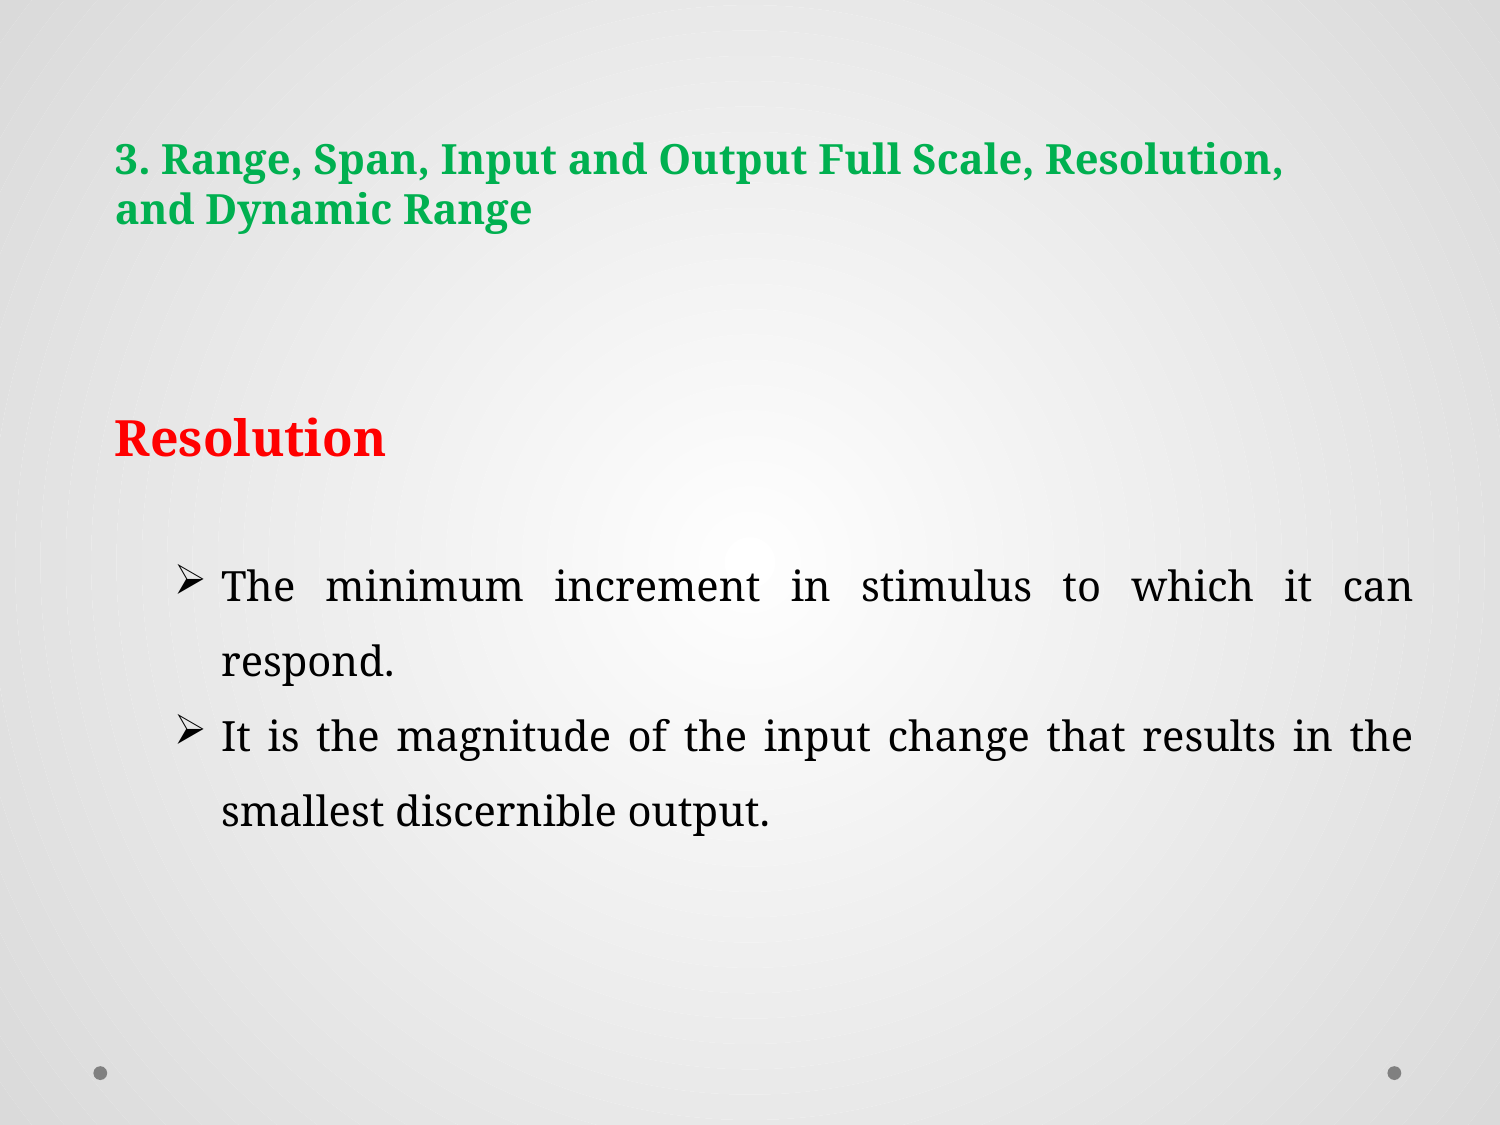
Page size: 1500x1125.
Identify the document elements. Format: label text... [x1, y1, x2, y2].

text_box 3. Range, Span, Input and Output Full Scale, Resolution, and Dynamic Range [100, 125, 1353, 241]
text_box Resolution [100, 398, 550, 474]
text_box The minimum increment in stimulus to which it can respond. It is the magnitude of the input change that results in the smallest discernible output. [159, 527, 1429, 842]
